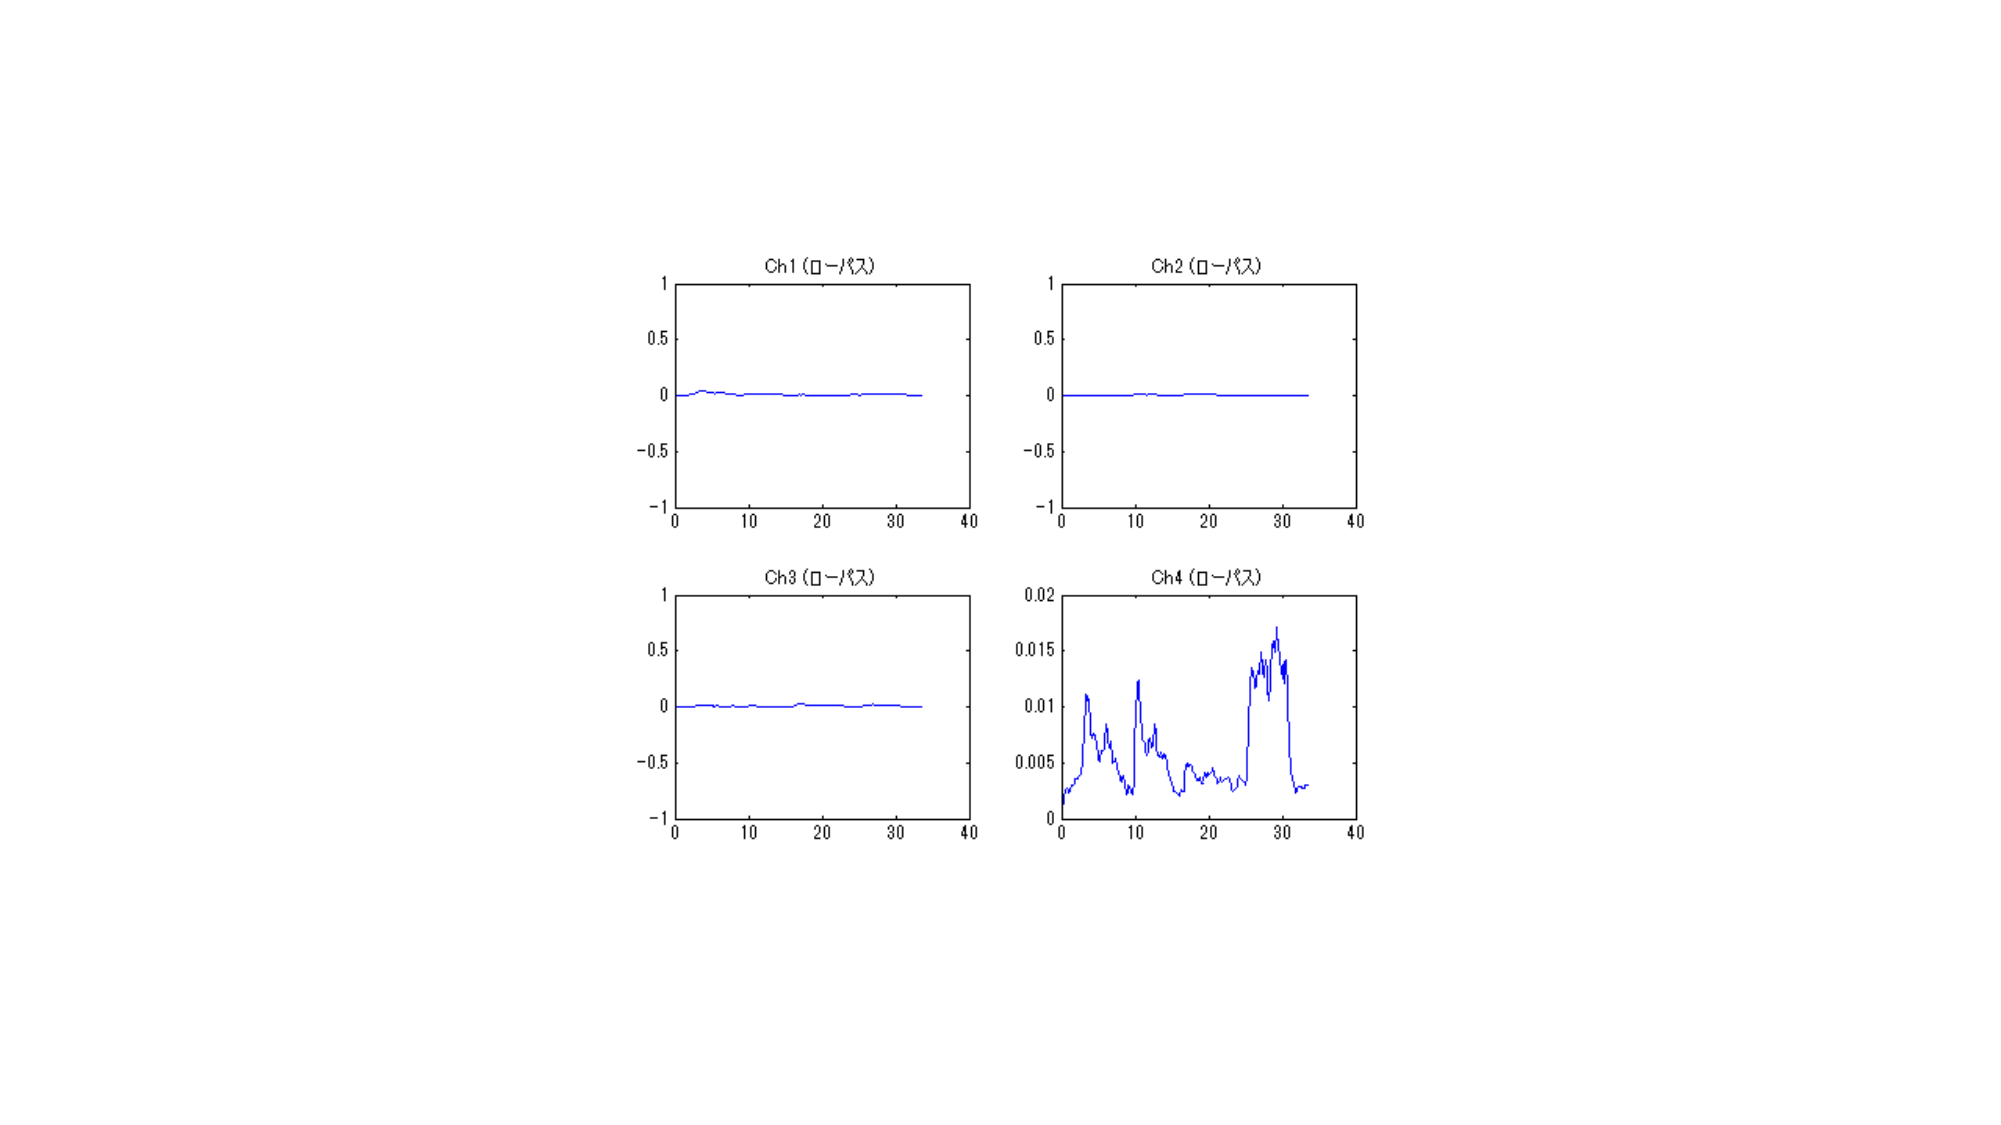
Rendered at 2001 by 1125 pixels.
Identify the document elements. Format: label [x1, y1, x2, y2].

picture [561, 234, 1439, 891]
